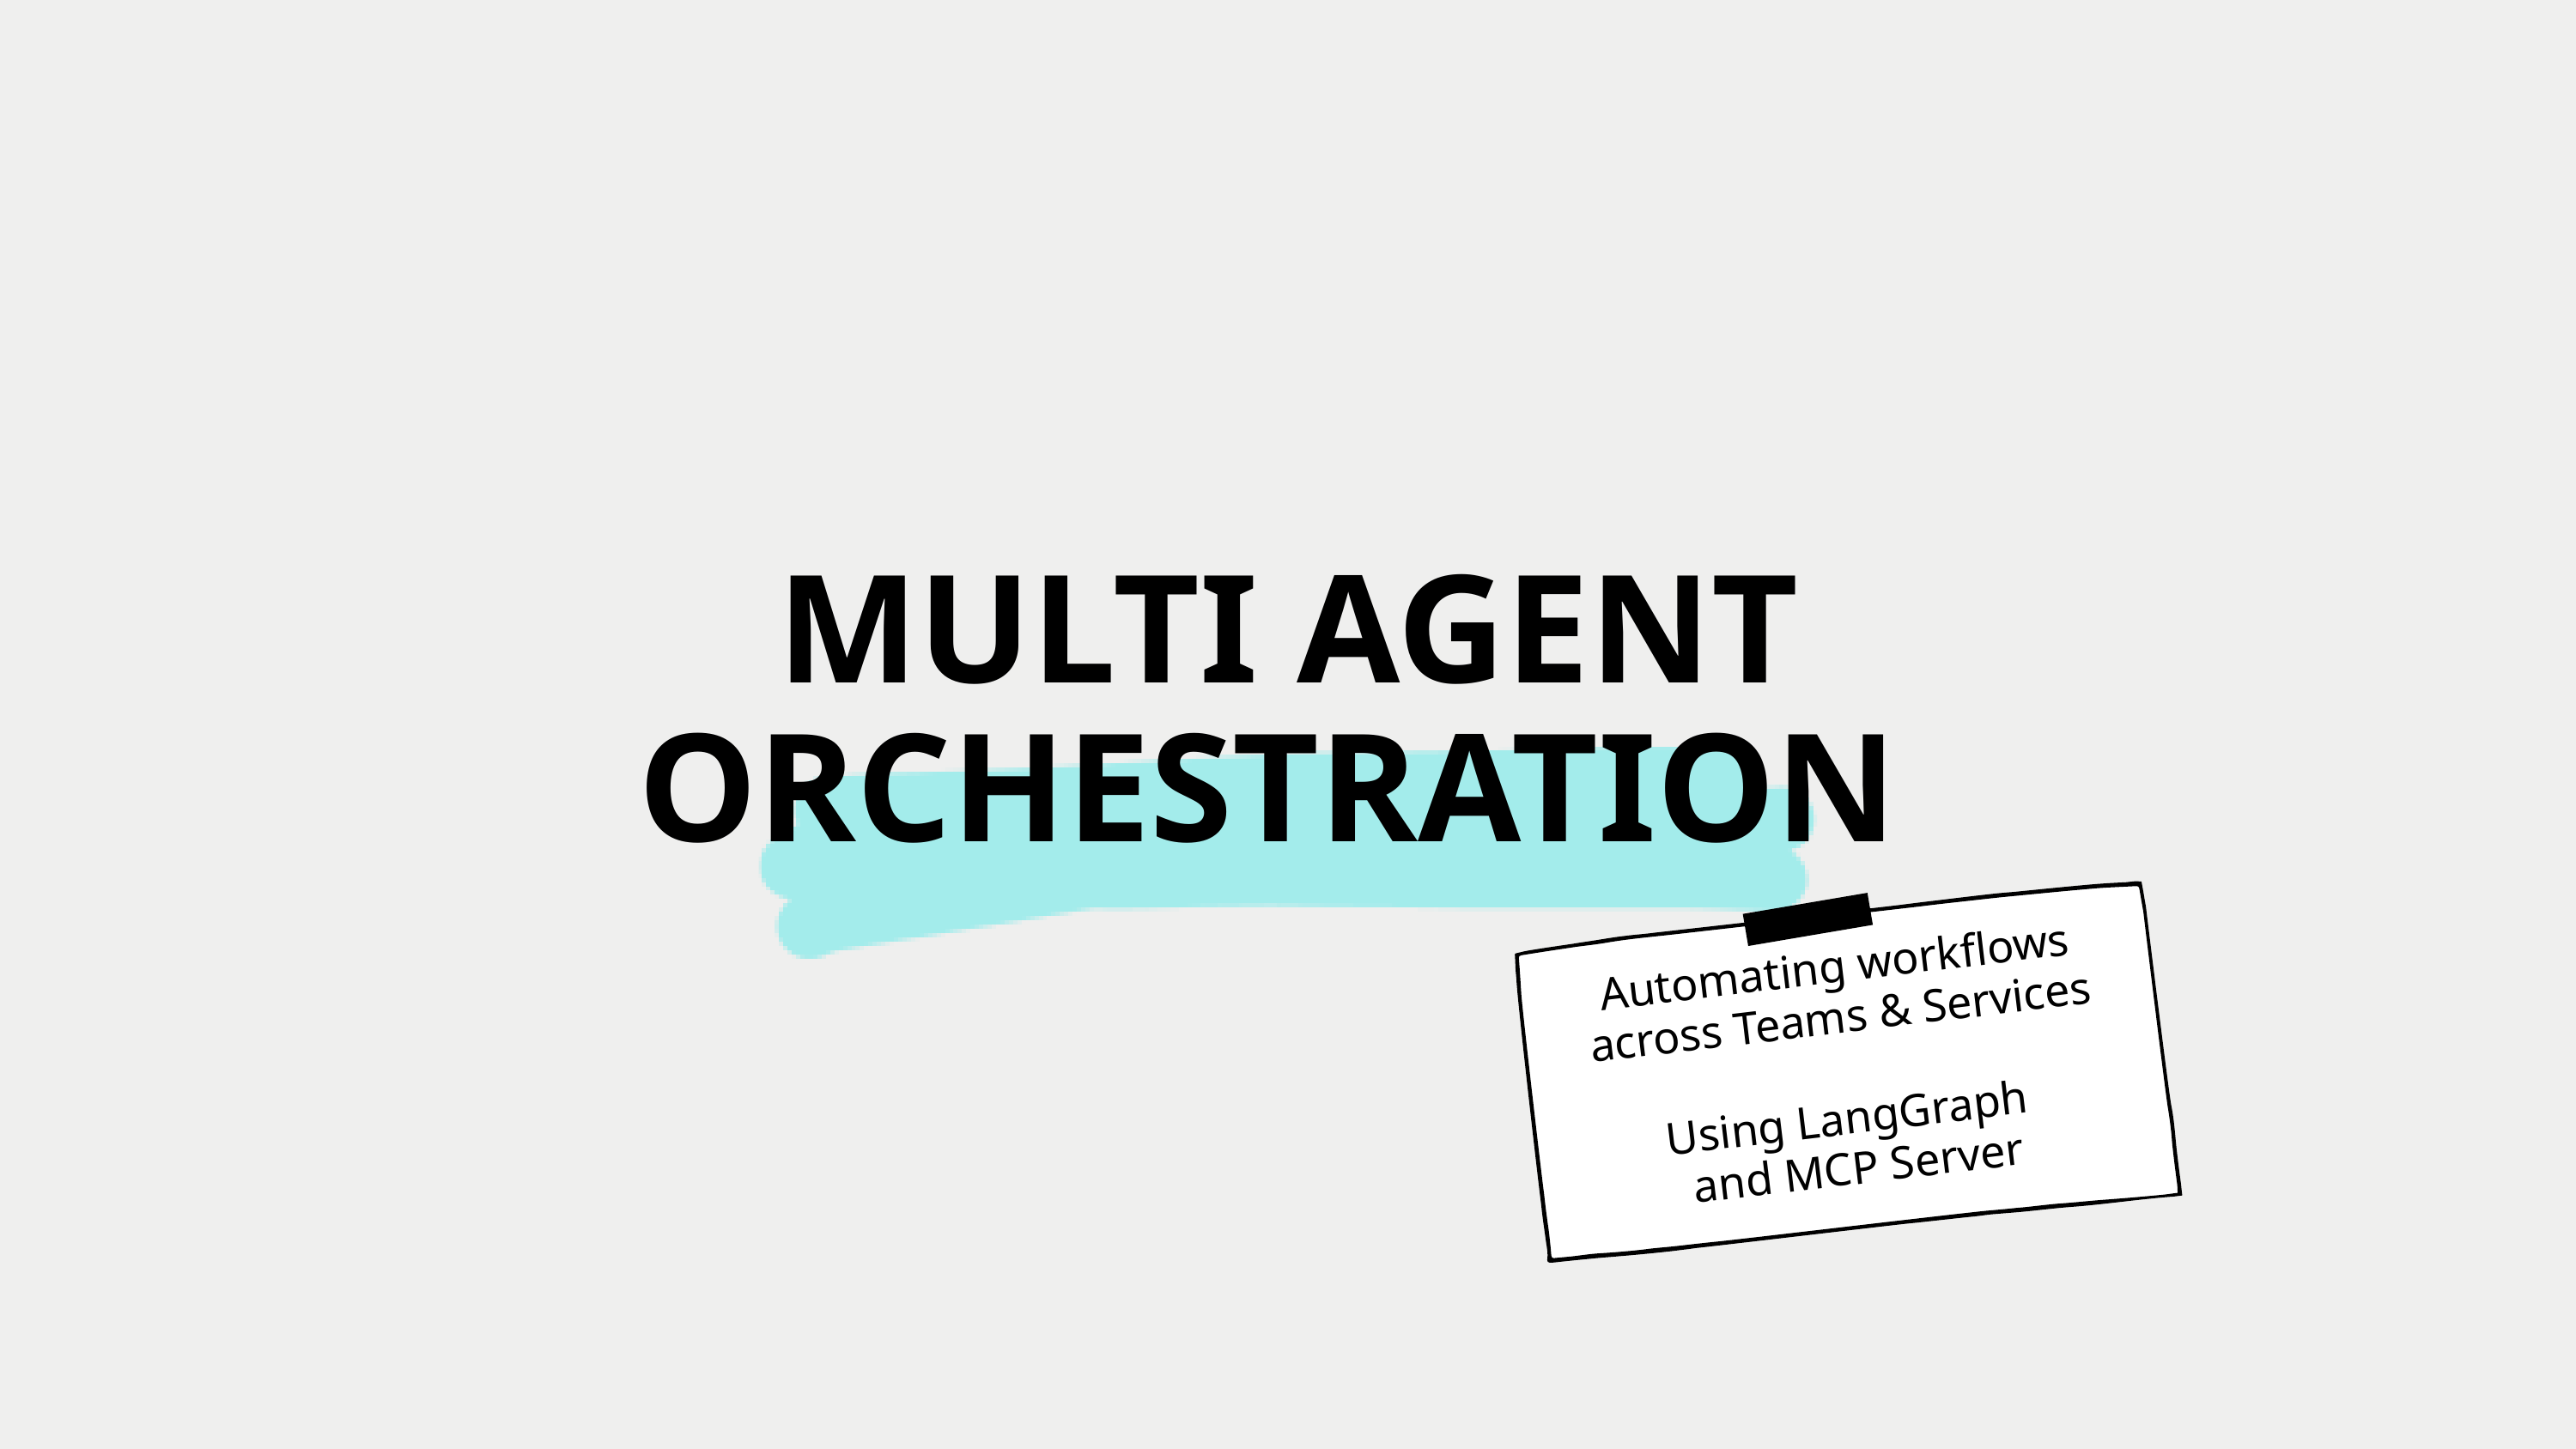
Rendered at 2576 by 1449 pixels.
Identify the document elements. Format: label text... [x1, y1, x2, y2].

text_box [1527, 910, 2167, 1233]
text_box [758, 872, 1818, 959]
text_box MULTI AGENT ORCHESTRATION [574, 554, 2002, 872]
text_box [1771, 893, 1870, 909]
